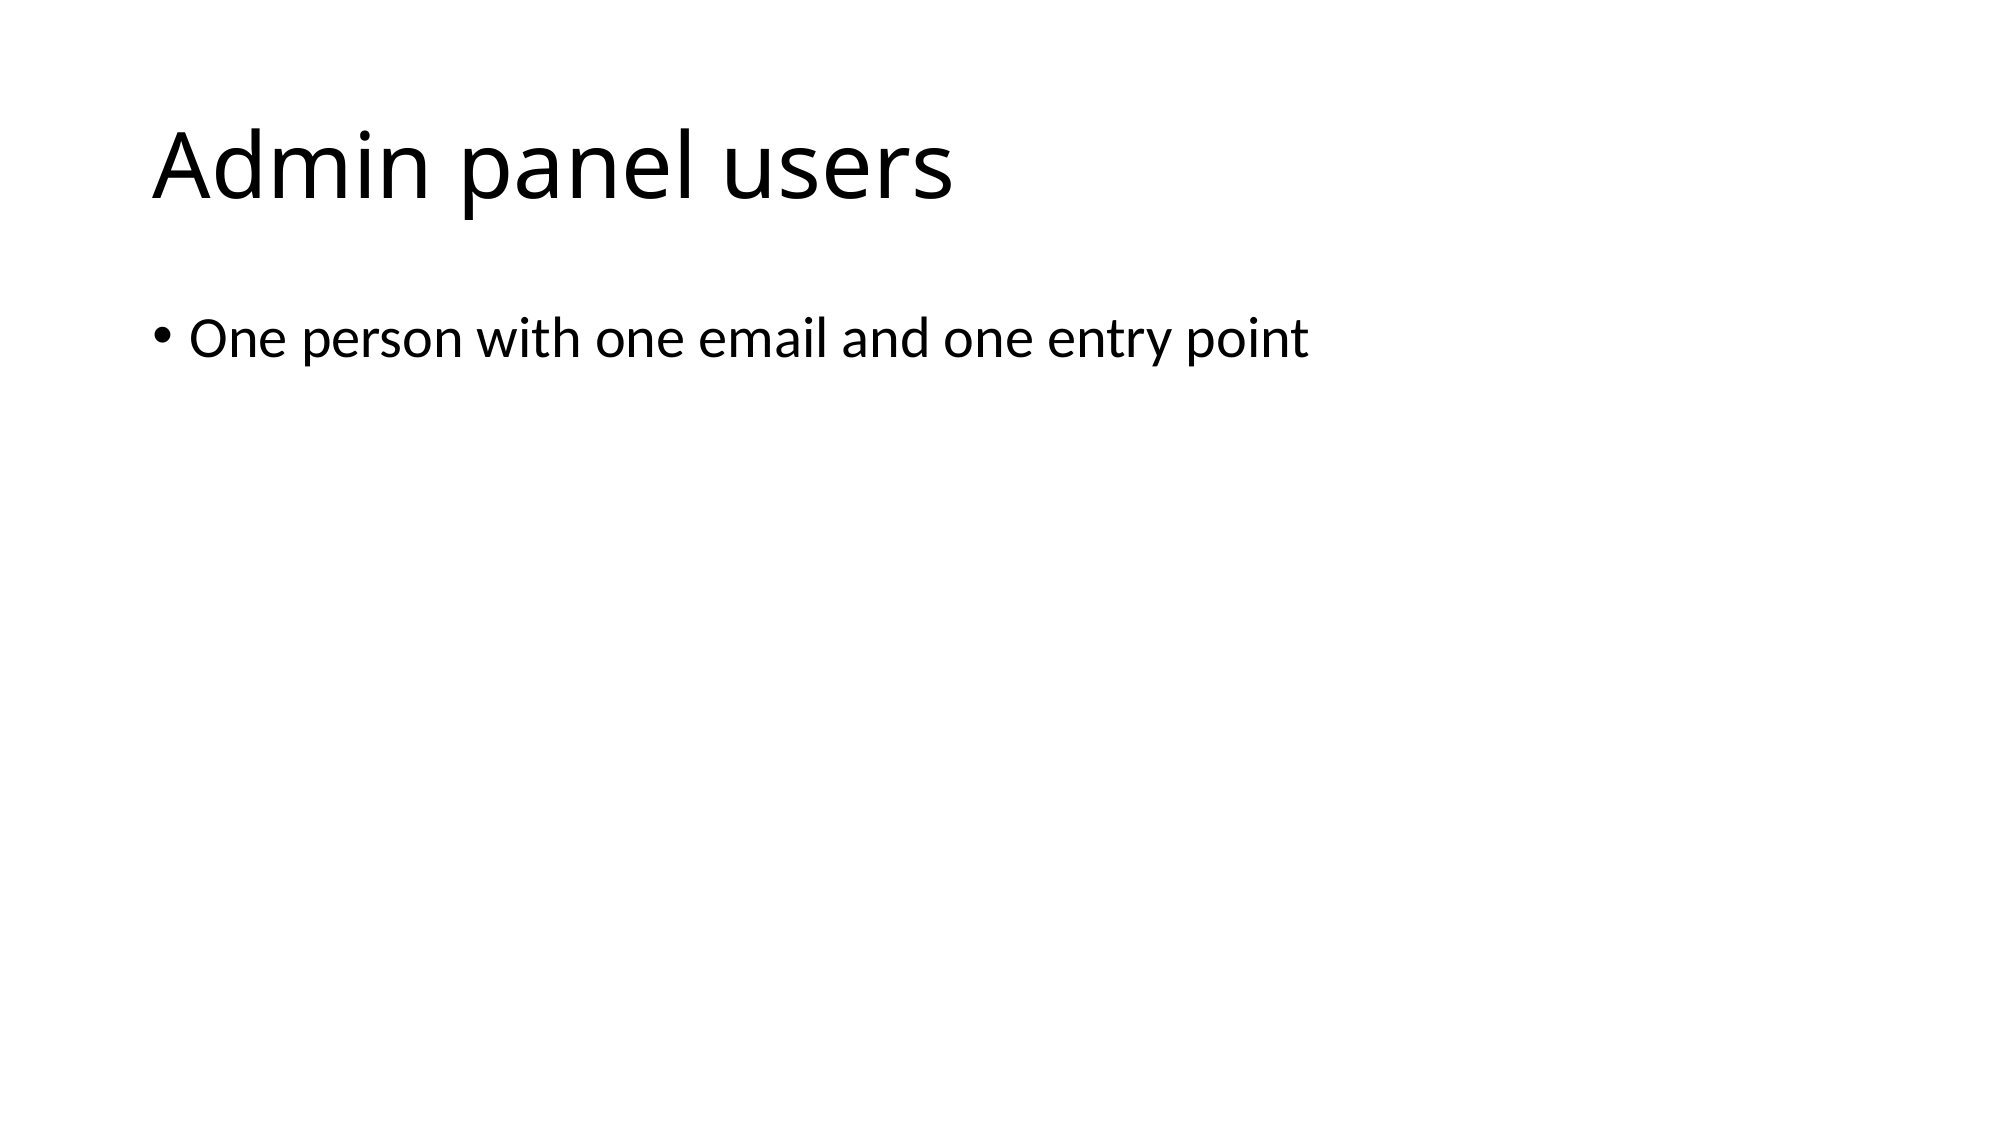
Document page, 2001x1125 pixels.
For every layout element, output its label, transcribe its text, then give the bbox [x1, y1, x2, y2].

title Admin panel users [137, 59, 1863, 278]
list One person with one email and one entry point [137, 299, 1863, 1014]
